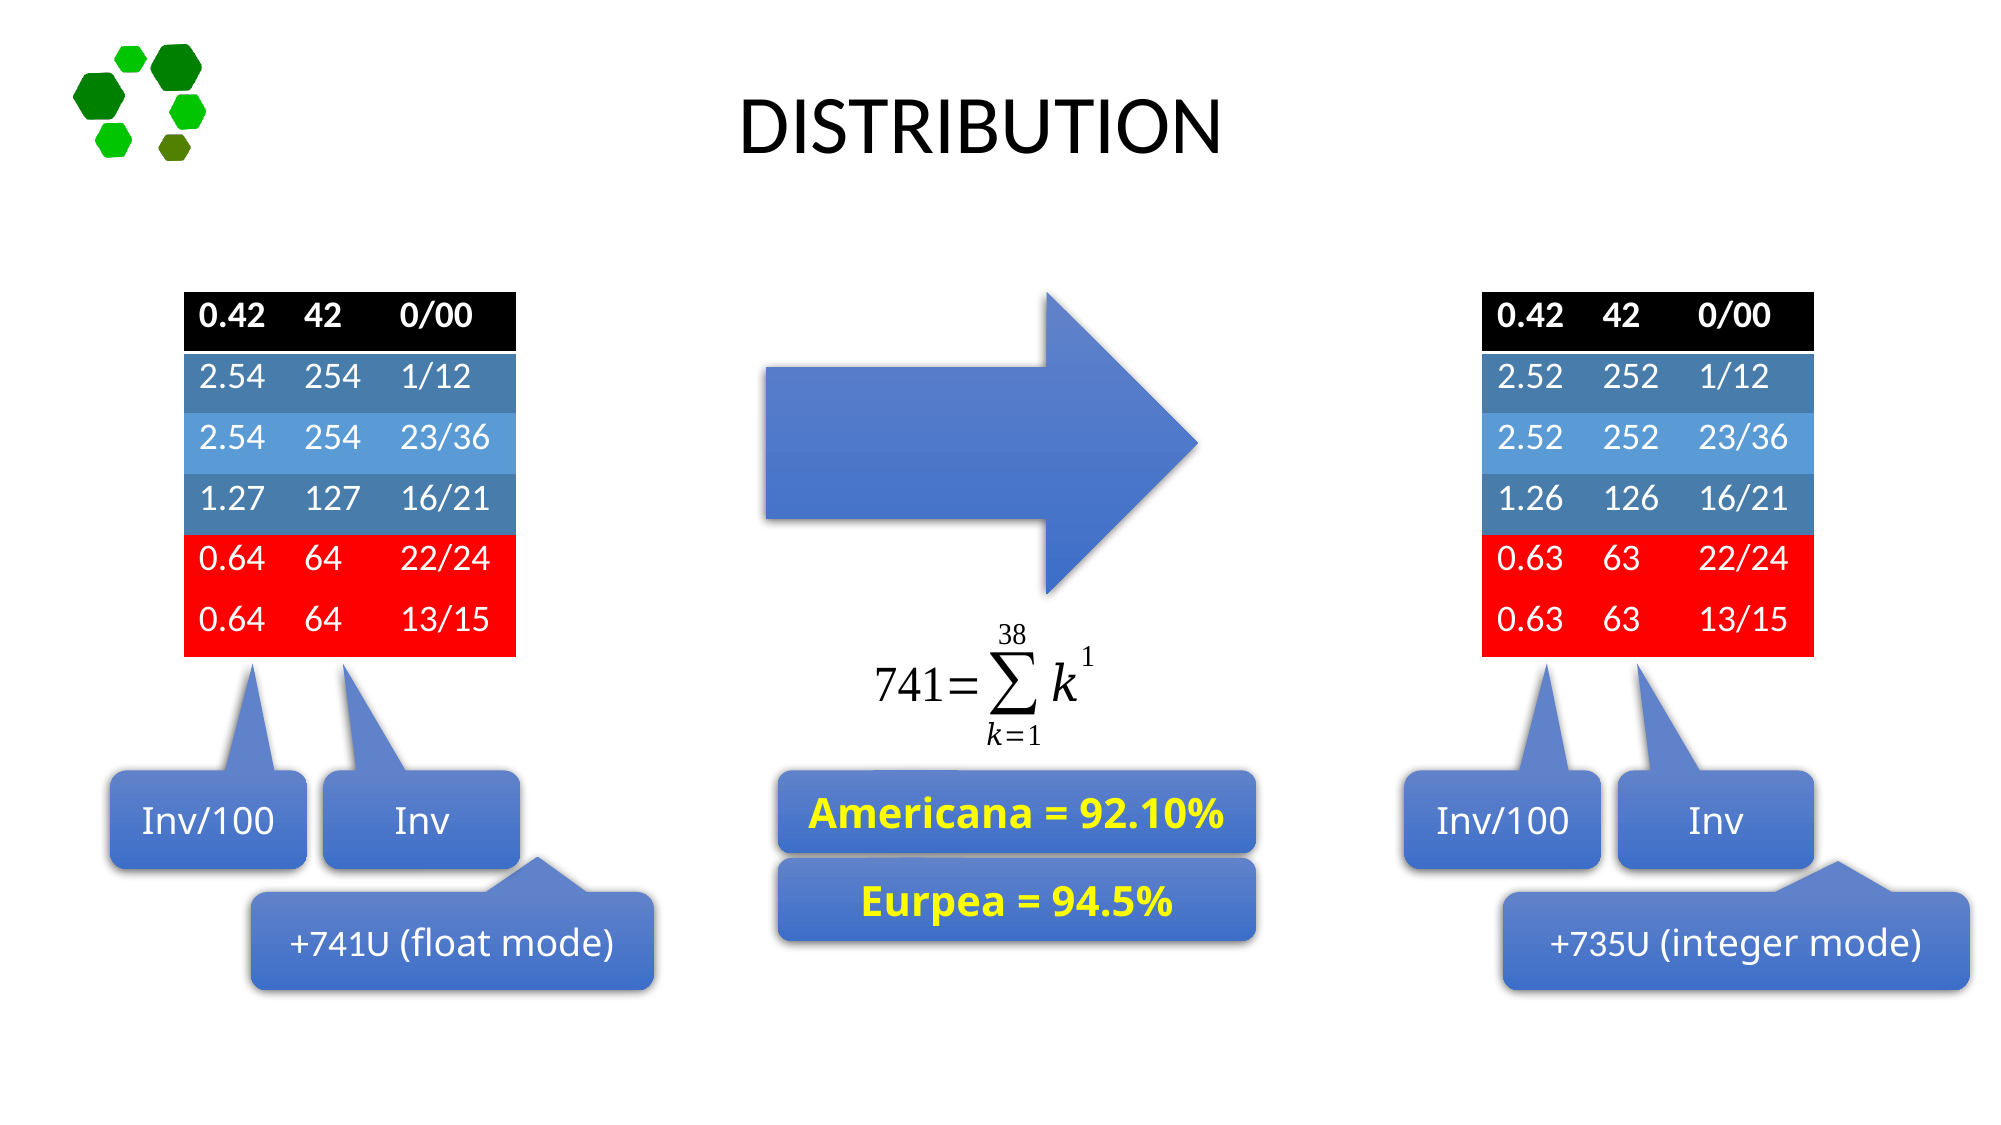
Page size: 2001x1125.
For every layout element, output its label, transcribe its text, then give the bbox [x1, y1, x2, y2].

table_cell 23/36 [385, 413, 516, 474]
table_cell 0.63 [1482, 596, 1588, 657]
text_box +741U (float mode) [250, 856, 654, 991]
table_cell 0.63 [1482, 535, 1588, 596]
table_cell 2.52 [1482, 354, 1588, 413]
text_box Inv [1617, 663, 1815, 869]
table_header 42 [289, 292, 385, 351]
table_cell 22/24 [385, 535, 516, 596]
table_cell 22/24 [1683, 535, 1814, 596]
table_cell 127 [289, 474, 385, 535]
picture [73, 44, 206, 161]
table_cell 2.52 [1482, 413, 1588, 474]
table_header 0/00 [385, 292, 516, 351]
table_cell 252 [1588, 354, 1683, 413]
text_box Inv [323, 663, 521, 869]
table_cell 16/21 [385, 474, 516, 535]
table_cell 1.27 [184, 474, 289, 535]
table_header 42 [1588, 292, 1683, 351]
table_cell 0.64 [184, 596, 289, 657]
table_header 0.42 [184, 292, 289, 351]
table_cell 64 [289, 535, 385, 596]
table_cell 13/15 [385, 596, 516, 657]
table_cell 13/15 [1683, 596, 1814, 657]
table_header 0.42 [1482, 292, 1588, 351]
table_cell 16/21 [1683, 474, 1814, 535]
table_cell 254 [289, 413, 385, 474]
text_box Eurpea = 94.5% [777, 857, 1256, 941]
table_cell 1/12 [1683, 354, 1814, 413]
table_cell 63 [1588, 596, 1683, 657]
table_header 0/00 [1683, 292, 1814, 351]
text_box DISTRIBUTION [713, 70, 1251, 183]
table_cell 1/12 [385, 354, 516, 413]
table_cell 64 [289, 596, 385, 657]
table_cell 252 [1588, 413, 1683, 474]
table_cell 63 [1588, 535, 1683, 596]
text_box +735U (integer mode) [1502, 861, 1970, 991]
table_cell 1.26 [1482, 474, 1588, 535]
table_cell 254 [289, 354, 385, 413]
text_box Americana = 92.10% [777, 769, 1256, 853]
text_box [765, 291, 1198, 594]
text_box Inv/100 [110, 663, 308, 869]
table_cell 126 [1588, 474, 1683, 535]
table_cell 0.64 [184, 535, 289, 596]
text_box Inv/100 [1404, 663, 1602, 869]
table_cell 2.54 [184, 354, 289, 413]
table_cell 2.54 [184, 413, 289, 474]
table_cell 23/36 [1683, 413, 1814, 474]
